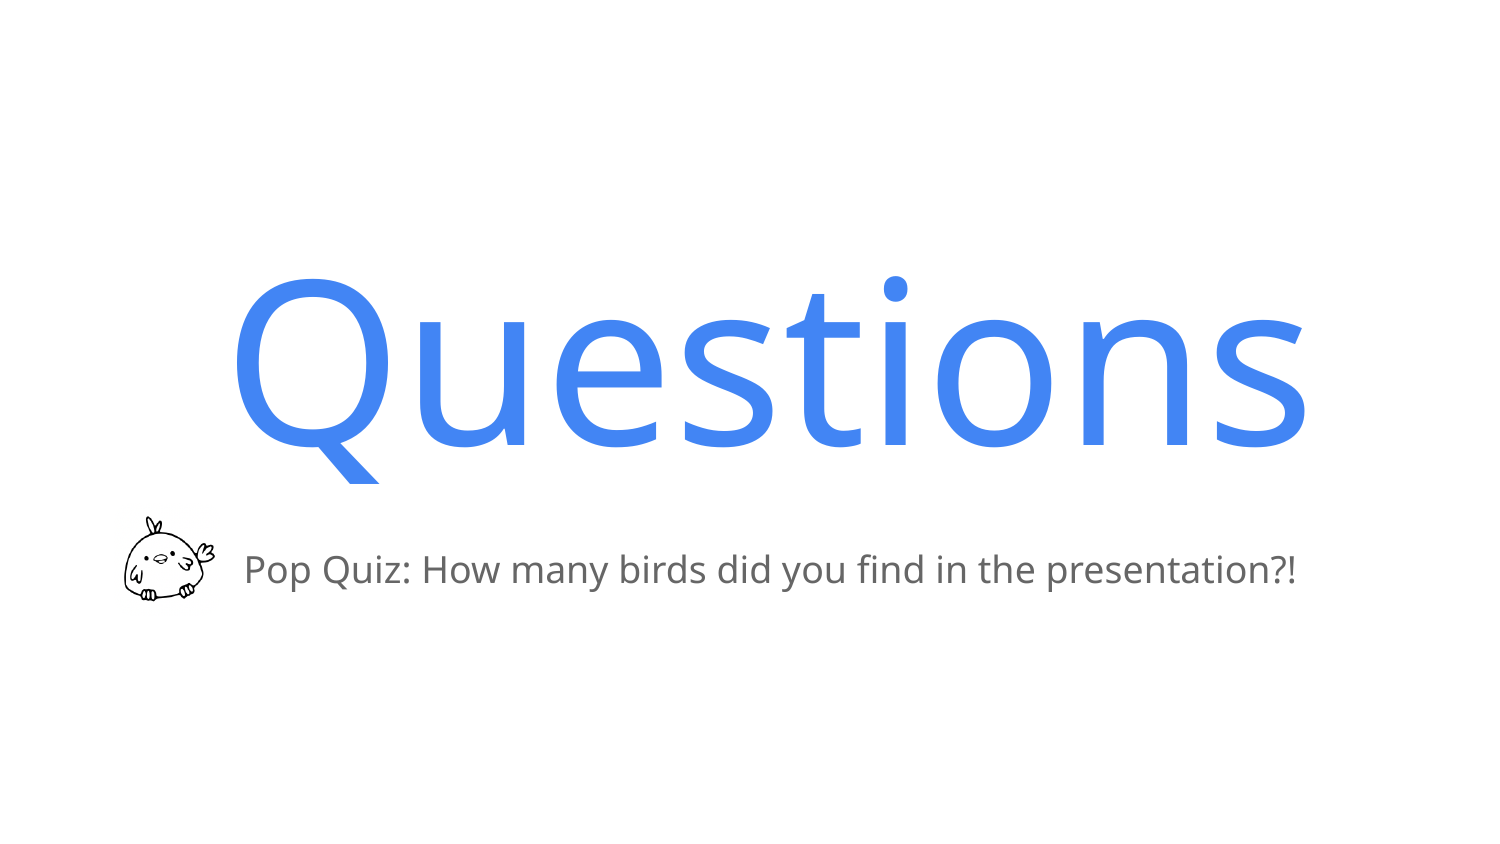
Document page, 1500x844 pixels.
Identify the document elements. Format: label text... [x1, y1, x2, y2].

list Pop Quiz: How many birds did you find in the presentation?! [88, 523, 1454, 649]
picture [114, 502, 221, 616]
title Questions [71, 191, 1469, 517]
